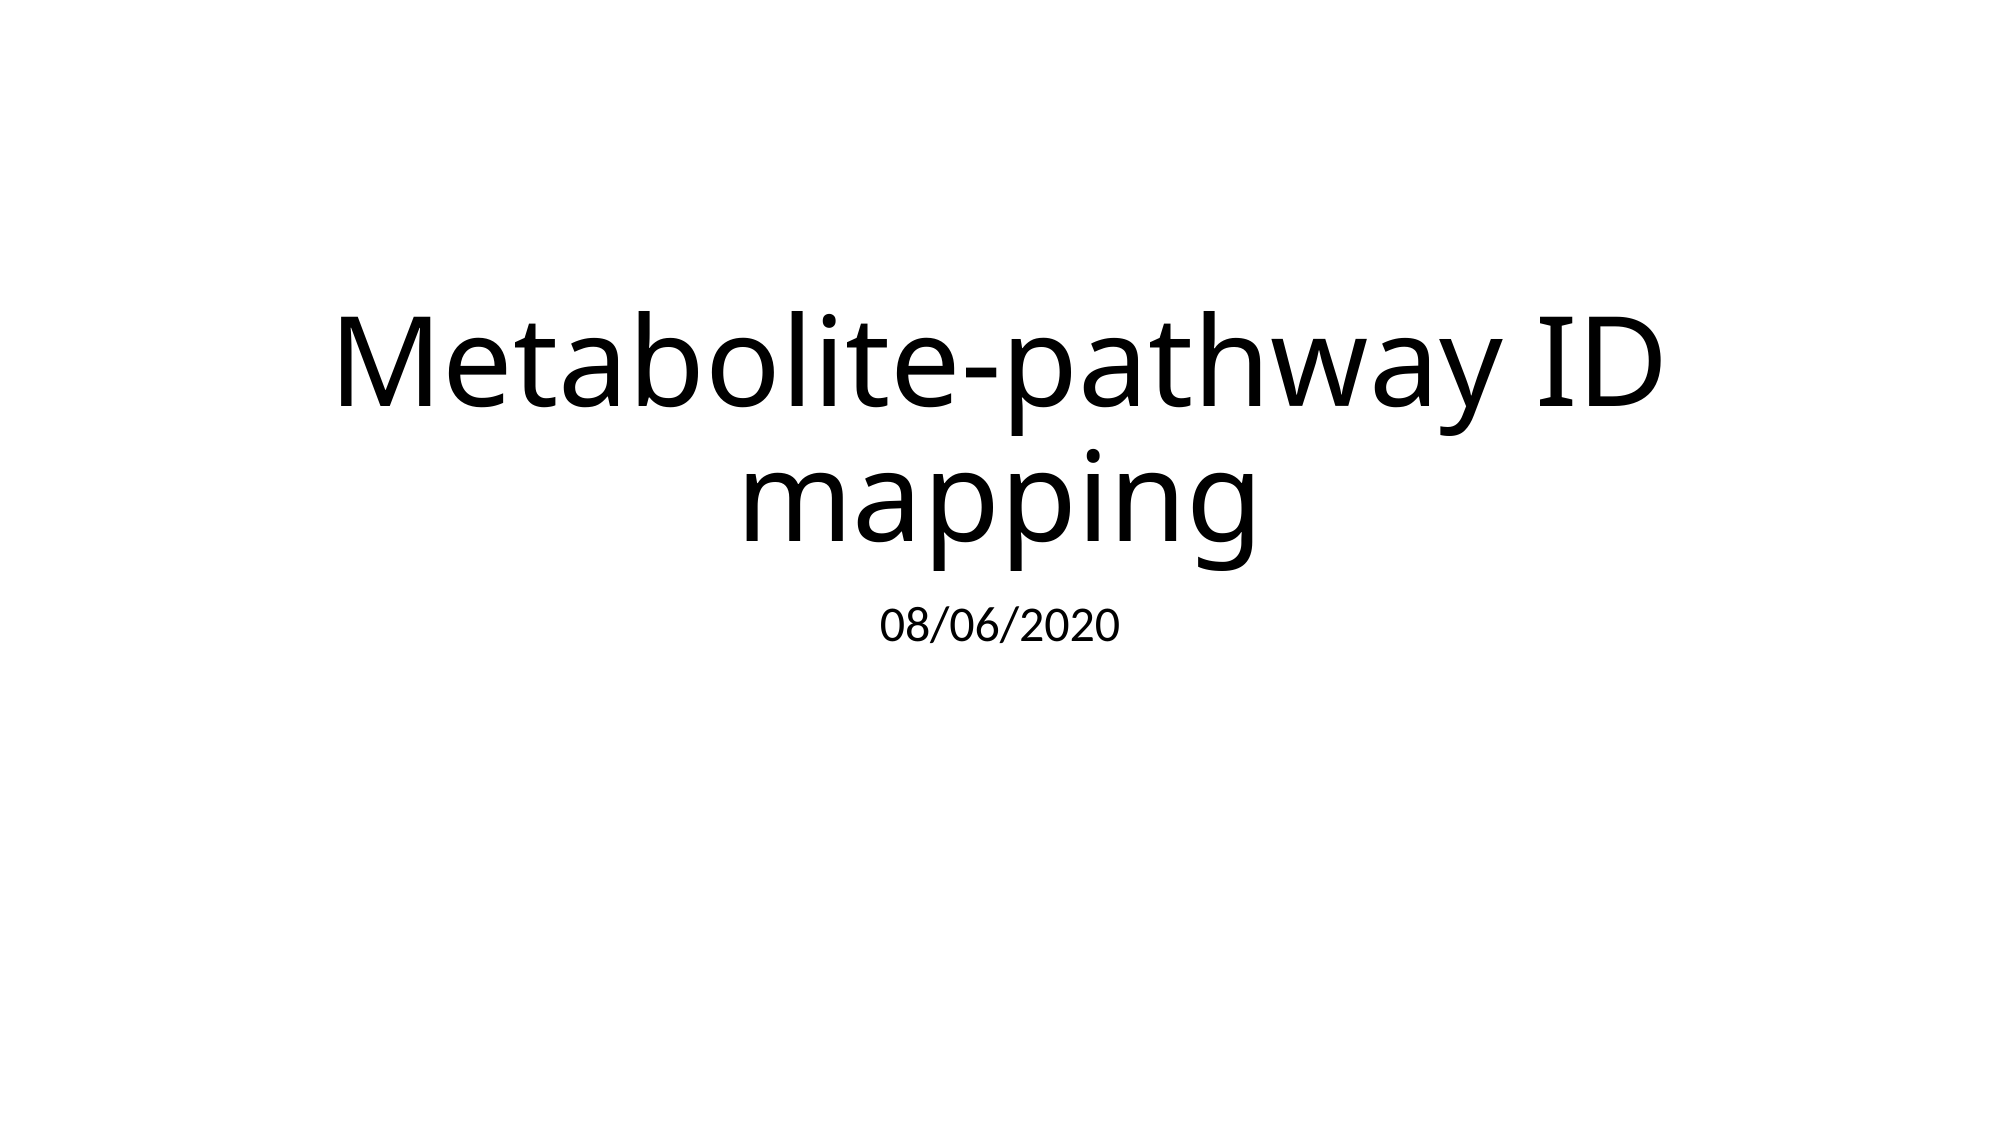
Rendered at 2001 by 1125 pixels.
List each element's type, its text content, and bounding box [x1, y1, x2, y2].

title Metabolite-pathway ID mapping [249, 184, 1750, 576]
subtitle 08/06/2020 [249, 590, 1750, 863]
